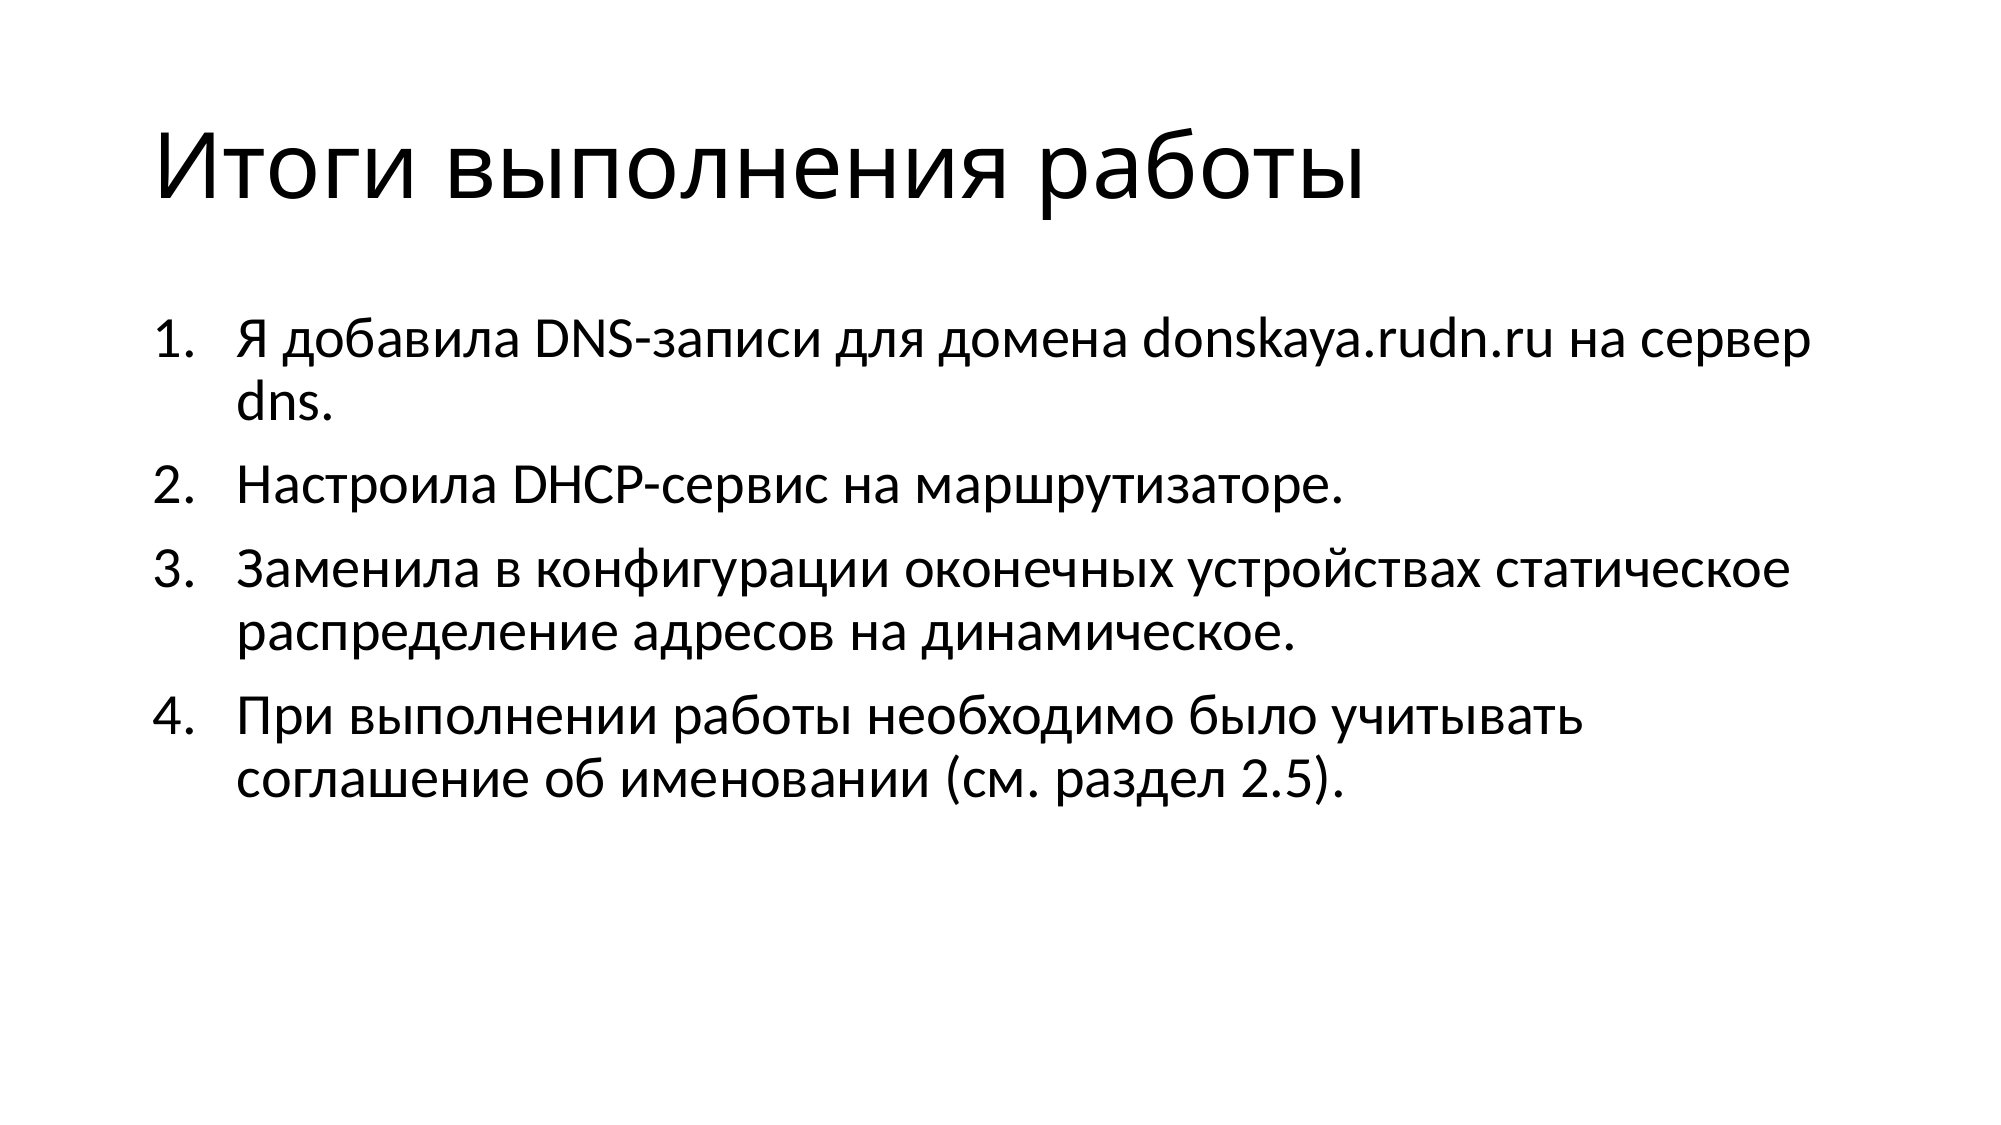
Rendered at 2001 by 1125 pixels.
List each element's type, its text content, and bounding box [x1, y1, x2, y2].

title Итоги выполнения работы [137, 59, 1863, 278]
list Я добавила DNS-записи для домена donskaya.rudn.ru на сервер dns. Настроила DHCP-сервис на маршрутизаторе. Заменила в конфигурации оконечных устройствах статическое распределение адресов на динамическое. При выполнении работы необходимо было учитывать соглашение об именовании (см. раздел 2.5). [137, 299, 1863, 1014]
